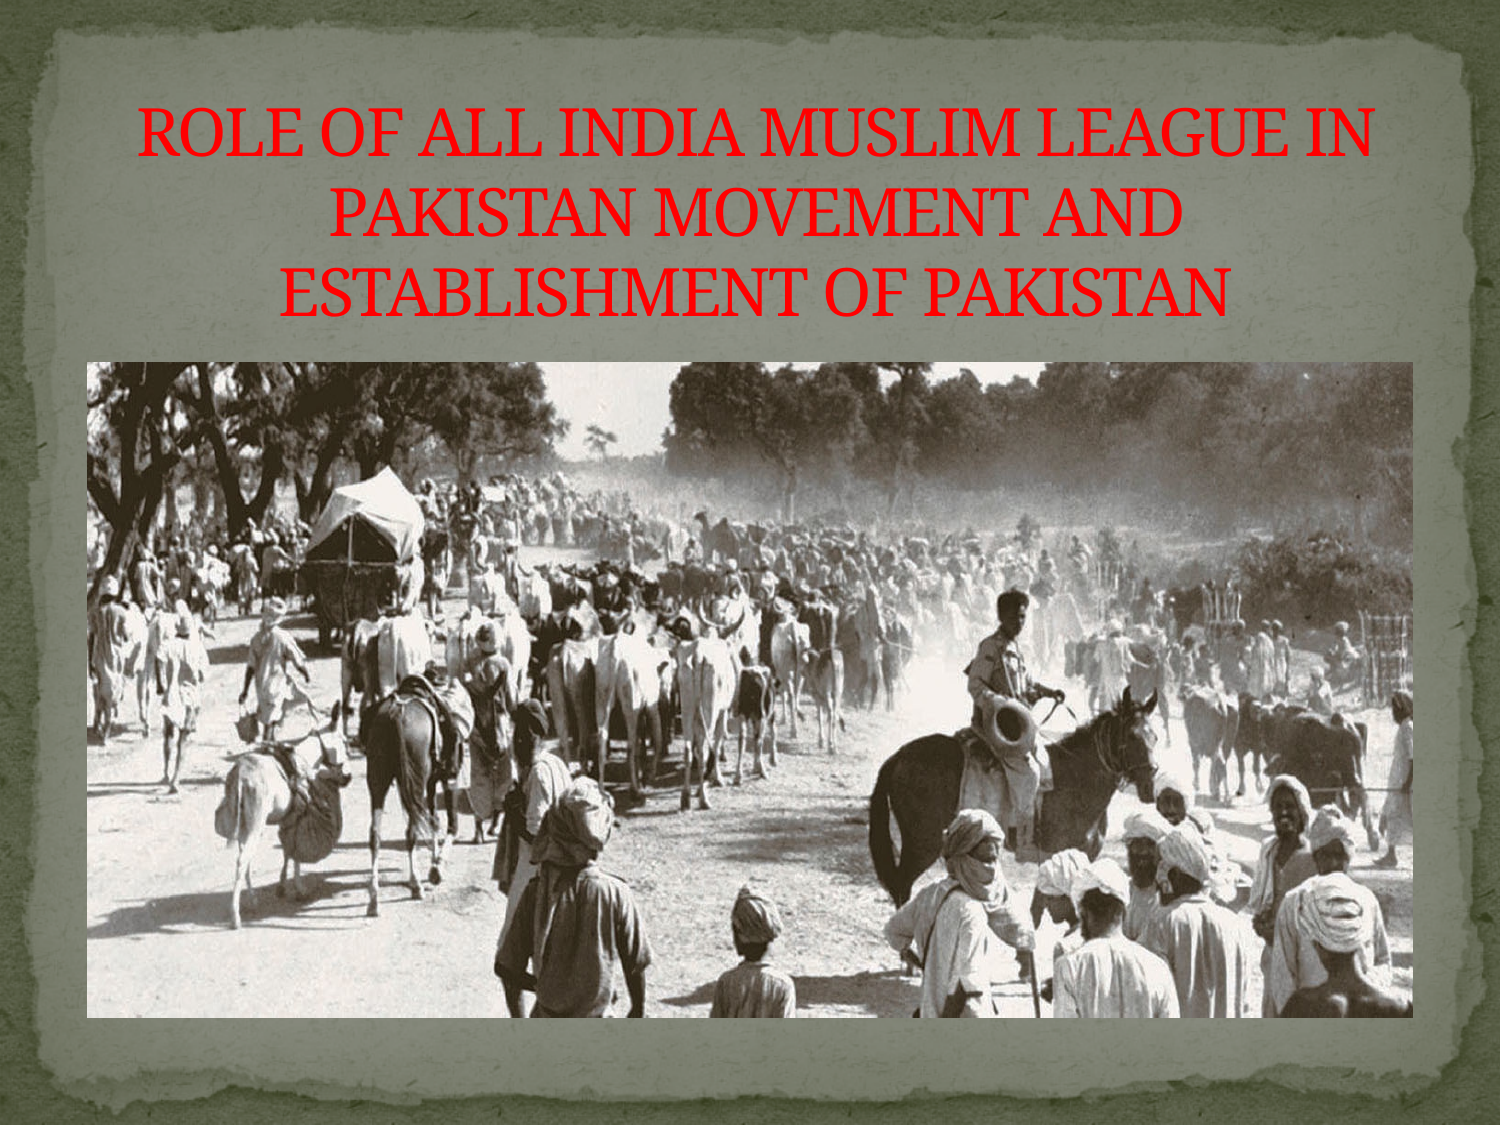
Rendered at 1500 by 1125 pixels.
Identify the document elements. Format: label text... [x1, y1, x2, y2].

picture [88, 363, 1414, 1019]
title ROLE OF ALL INDIA MUSLIM LEAGUE IN PAKISTAN MOVEMENT AND ESTABLISHMENT OF PAKISTAN [74, 74, 1438, 338]
